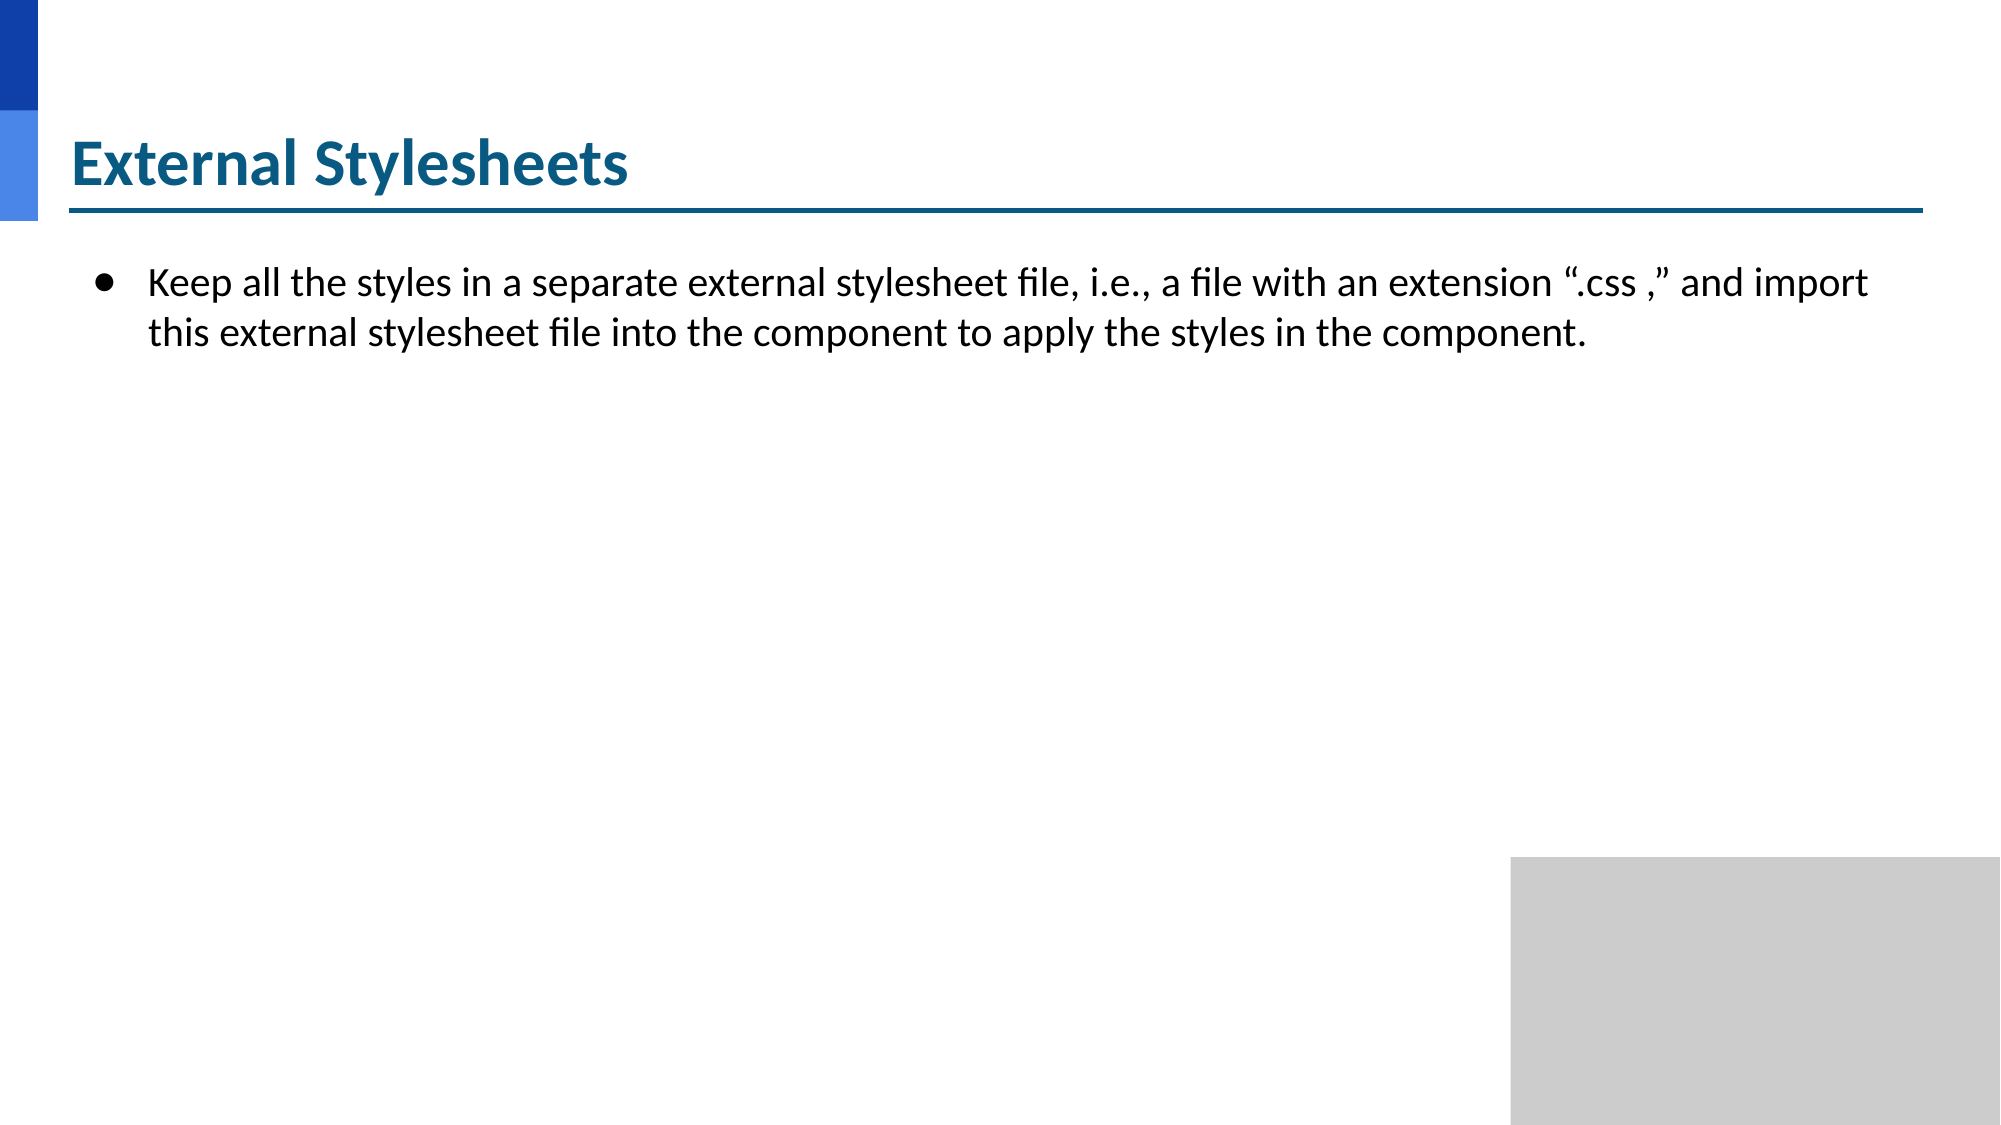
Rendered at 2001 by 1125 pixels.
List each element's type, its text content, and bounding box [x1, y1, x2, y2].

picture [0, 2, 2000, 1125]
title External Stylesheets [68, 116, 1923, 198]
list Keep all the styles in a separate external stylesheet file, i.e., a file with an extension “.css ,” and import this external stylesheet file into the component to apply the styles in the component. [58, 239, 1923, 768]
